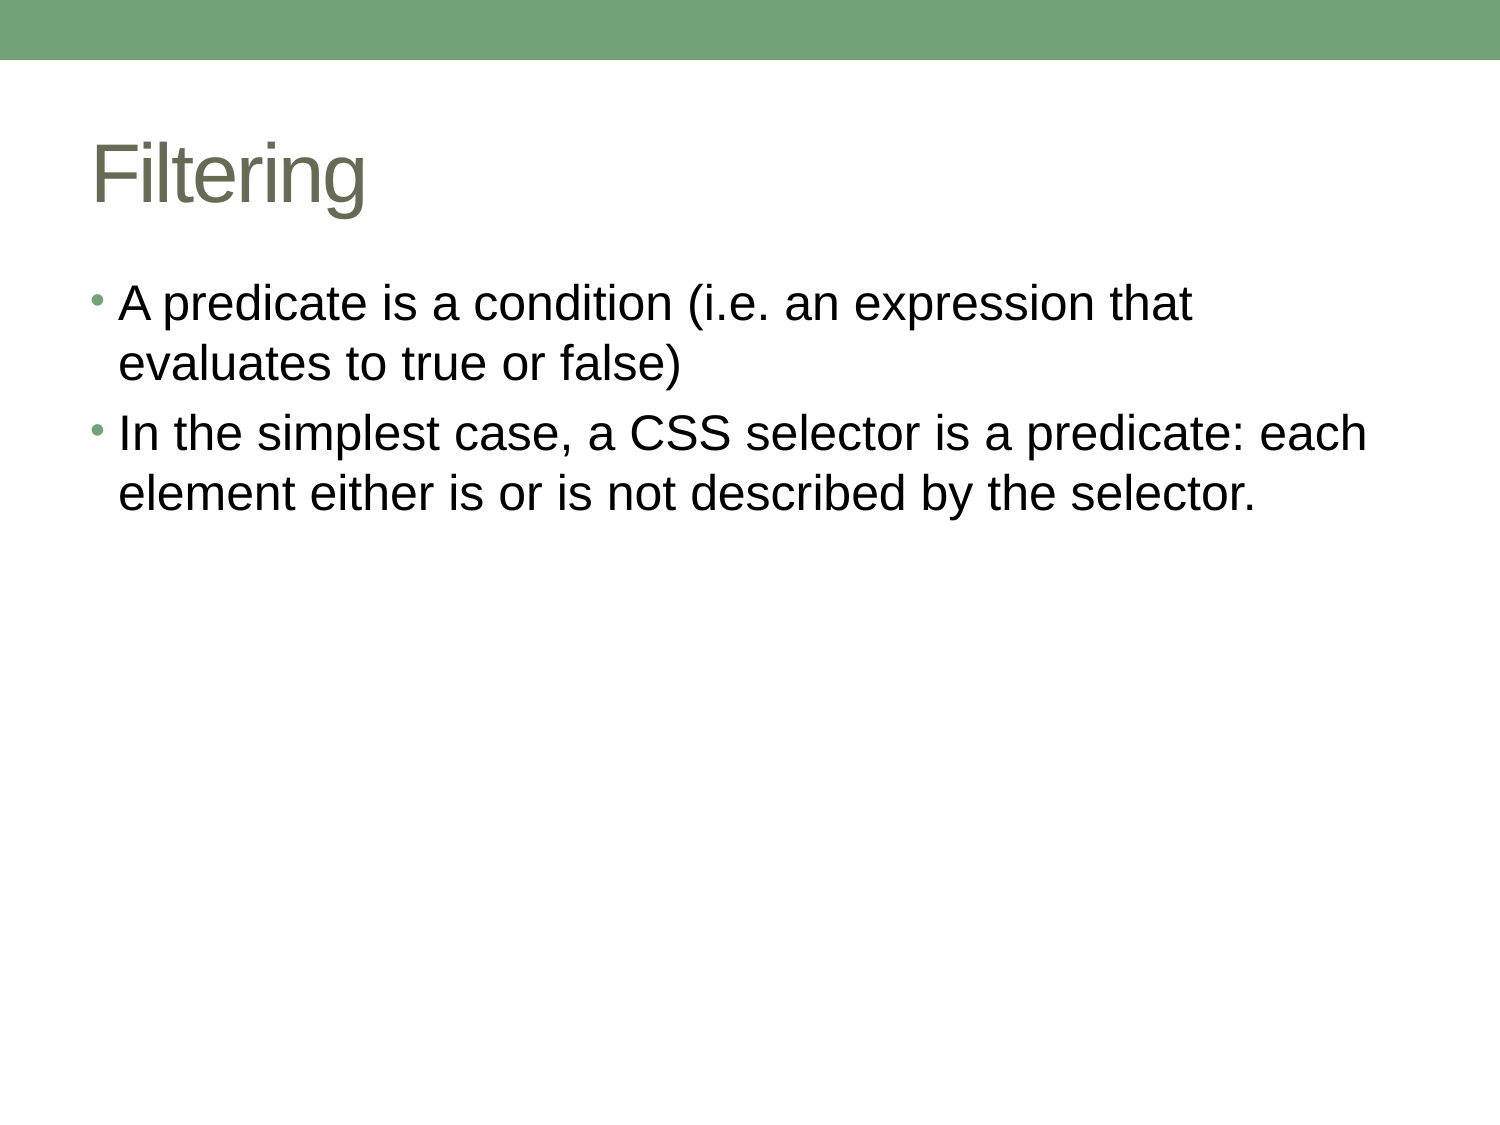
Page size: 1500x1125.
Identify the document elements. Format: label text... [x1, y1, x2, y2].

list A predicate is a condition (i.e. an expression that evaluates to true or false) In the simplest case, a CSS selector is a predicate: each element either is or is not described by the selector. [75, 262, 1425, 1063]
title Filtering [75, 87, 1425, 250]
